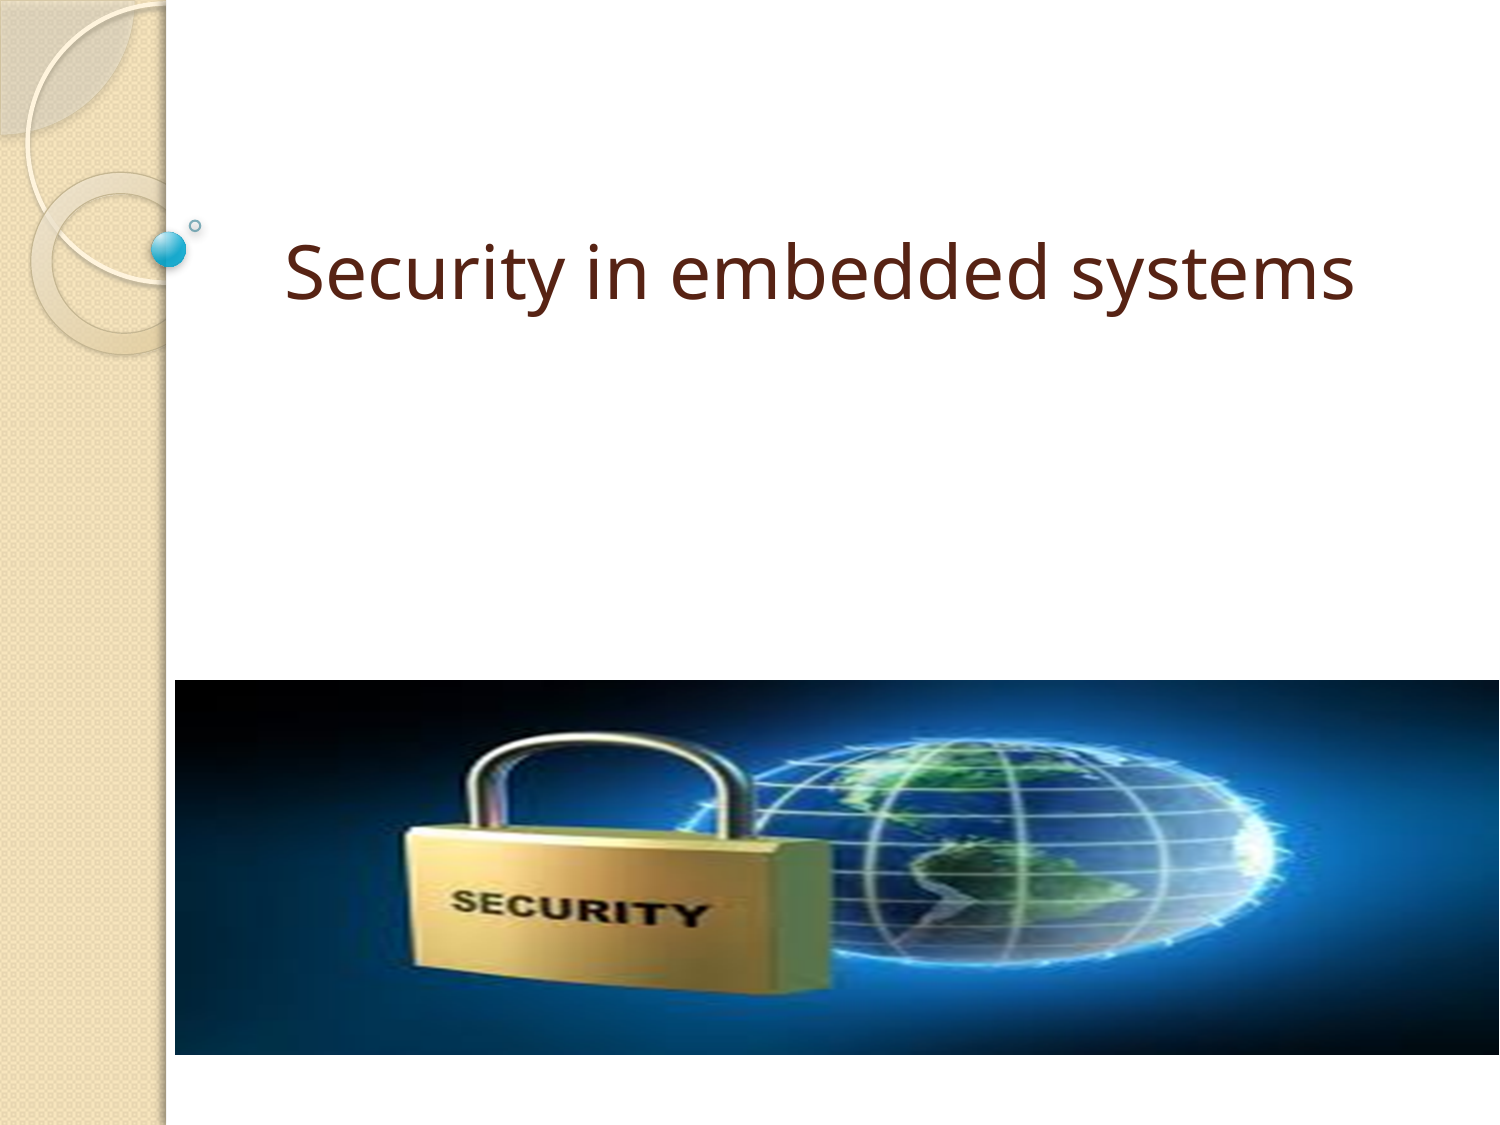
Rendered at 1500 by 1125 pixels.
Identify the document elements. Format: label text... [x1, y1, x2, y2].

picture [175, 680, 1499, 1055]
picture [175, 1051, 226, 1055]
title Security in embedded systems [213, 160, 1429, 322]
